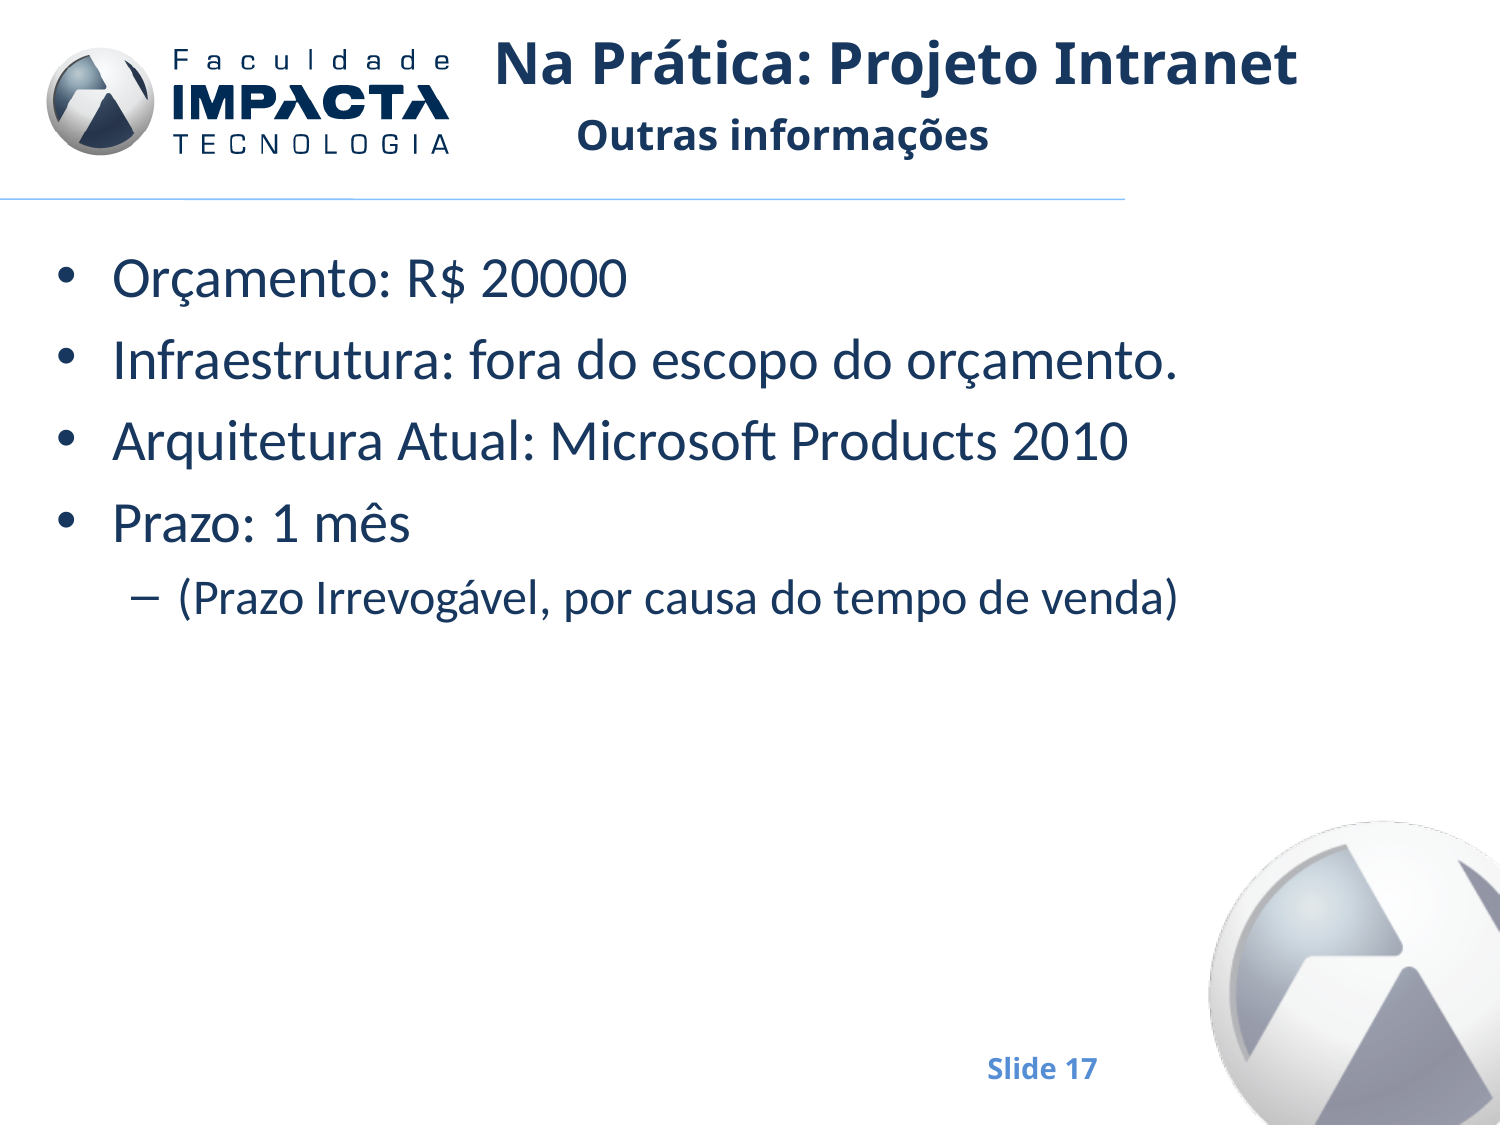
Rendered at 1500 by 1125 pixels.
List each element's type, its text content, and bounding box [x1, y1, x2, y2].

title Na Prática: Projeto Intranet [478, 19, 1483, 102]
list Outras informações [561, 101, 1471, 197]
list Orçamento: R$ 20000 Infraestrutura: fora do escopo do orçamento. Arquitetura Atual: Microsoft Products 2010 Prazo: 1 mês (Prazo Irrevogável, por causa do tempo de venda) [41, 231, 1400, 894]
picture [35, 35, 458, 164]
picture [1206, 787, 1500, 1125]
